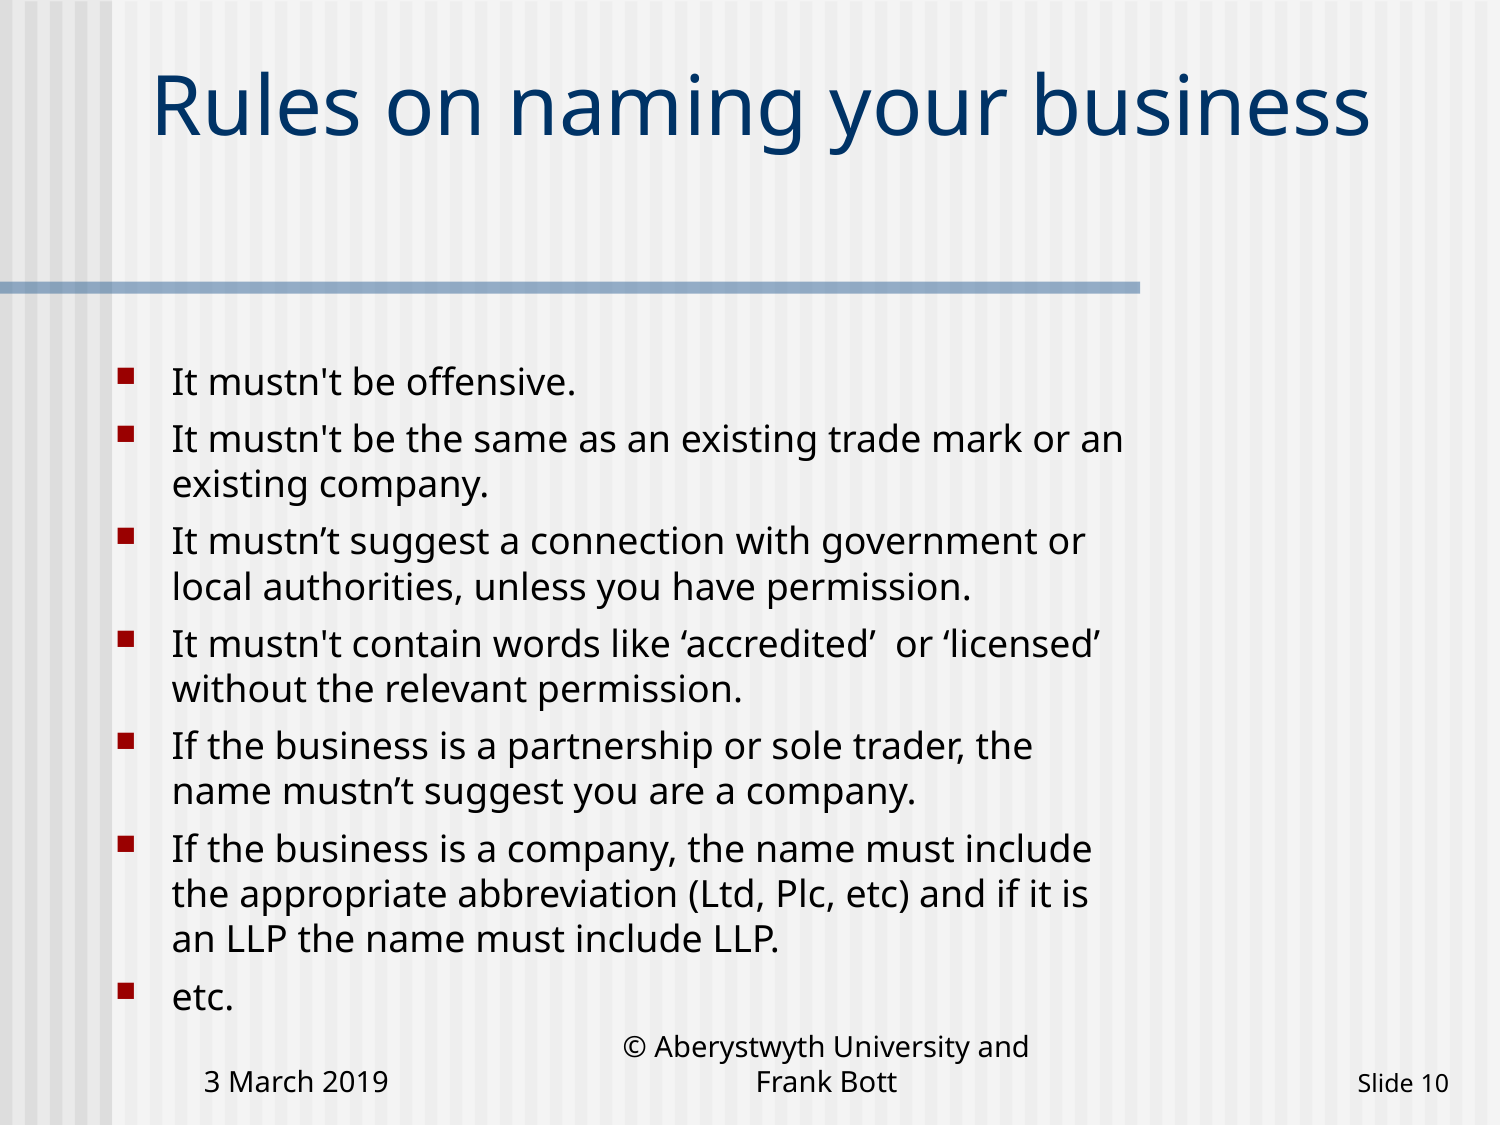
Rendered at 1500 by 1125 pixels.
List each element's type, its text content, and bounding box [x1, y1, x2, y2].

footer © Aberystwyth University and Frank Bott [588, 1031, 1065, 1107]
list It mustn't be offensive. It mustn't be the same as an existing trade mark or an existing company. It mustn’t suggest a connection with government or local authorities, unless you have permission. It mustn't contain words like ‘accredited’ or ‘licensed’ without the relevant permission. If the business is a partnership or sole trader, the name mustn’t suggest you are a company. If the business is a company, the name must include the appropriate abbreviation (Ltd, Plc, etc) and if it is an LLP the name must include LLP. etc. [100, 349, 1142, 1125]
slide_number Slide 10 [1151, 1031, 1465, 1107]
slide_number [188, 1031, 502, 1107]
title Rules on naming your business [135, 42, 1476, 161]
